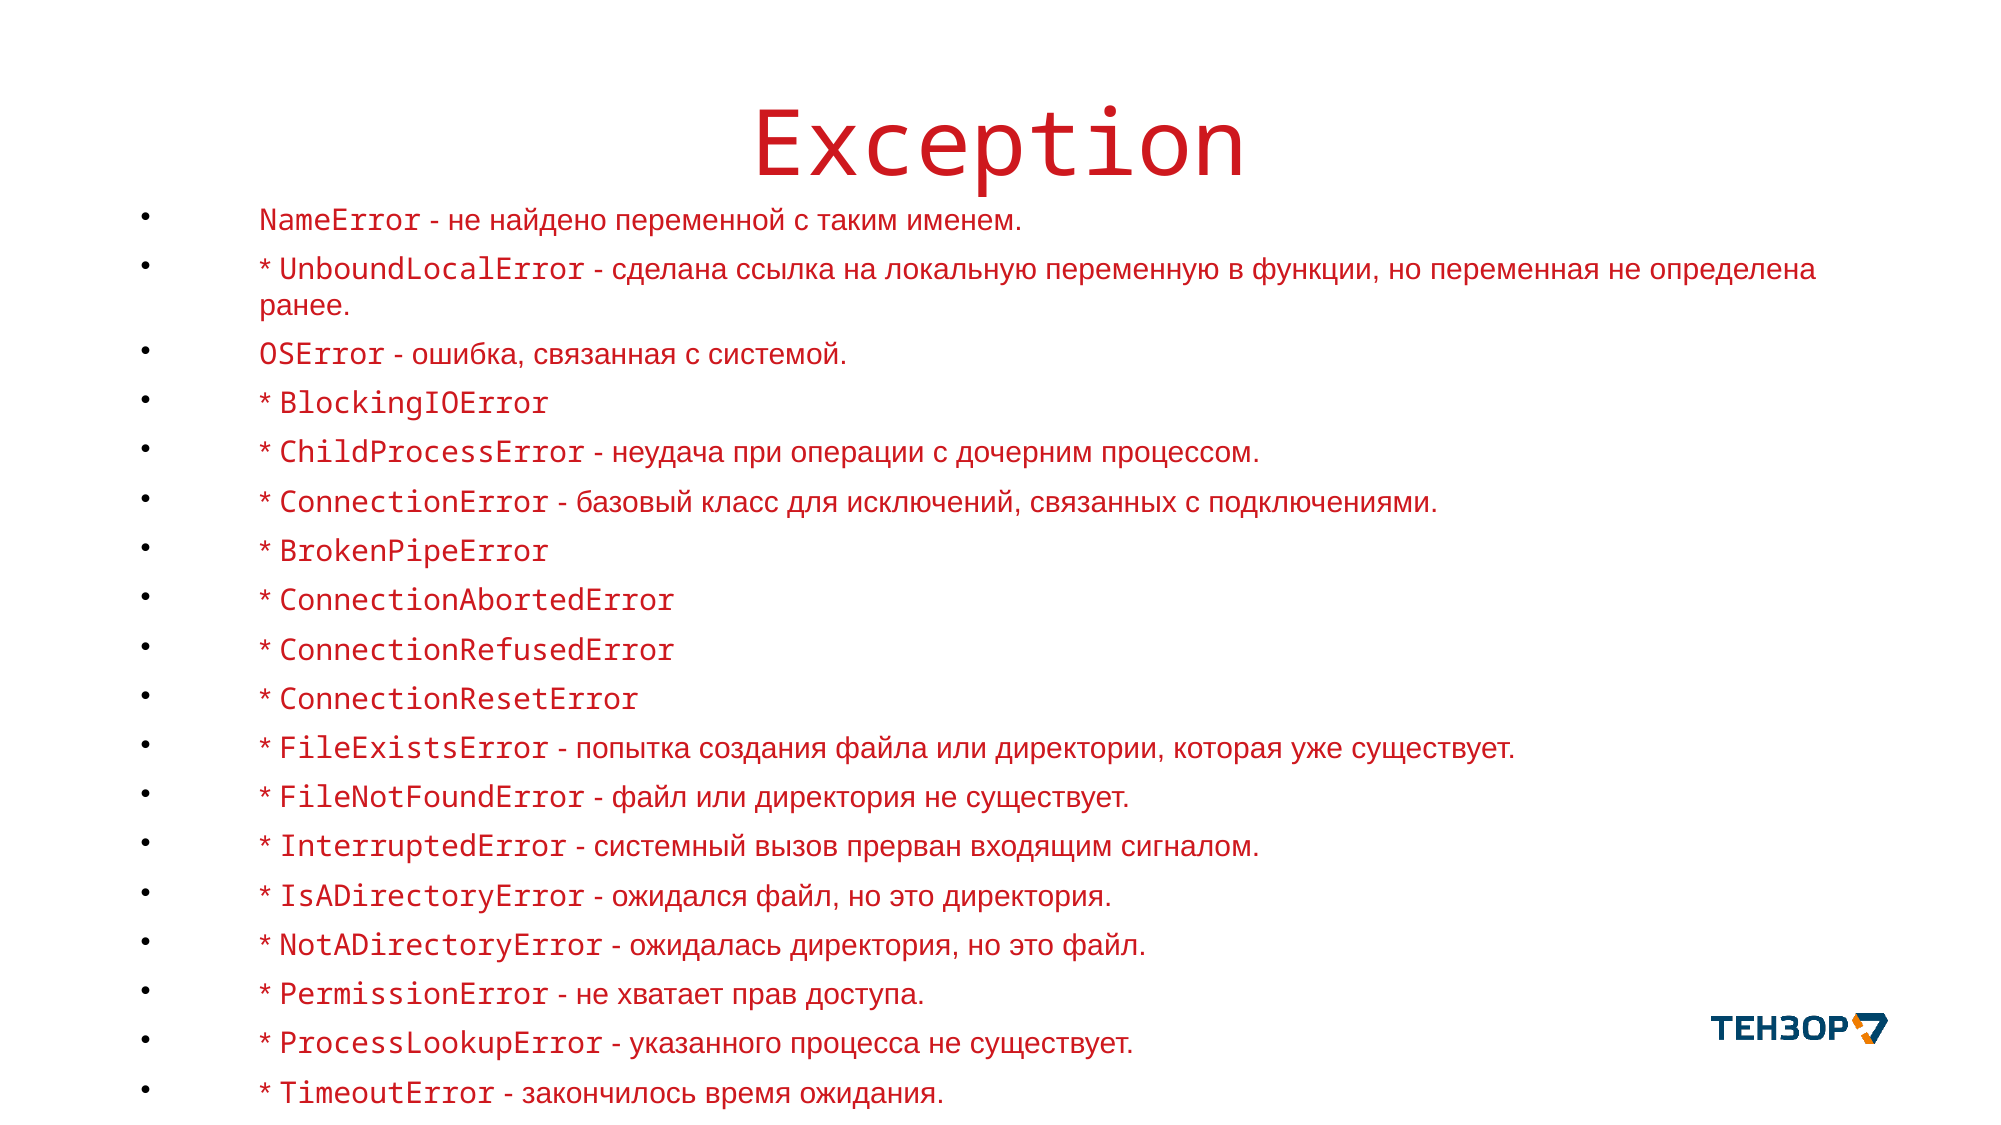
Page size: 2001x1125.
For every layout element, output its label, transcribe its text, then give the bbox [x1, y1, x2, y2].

text_box Exception [99, 44, 1900, 199]
picture [1711, 1012, 1888, 1044]
text_box NameError - не найдено переменной с таким именем. * UnboundLocalError - сделана ссылка на локальную переменную в функции, но переменная не определена ранее. OSError - ошибка, связанная с системой. * BlockingIOError * ChildProcessError - неудача при операции с дочерним процессом. * ConnectionError - базовый класс для исключений, связанных с подключениями. * BrokenPipeError * ConnectionAbortedError * ConnectionRefusedError * ConnectionResetError * FileExistsError - попытка создания файла или директории, которая уже существует. * FileNotFoundError - файл или директория не существует. * InterruptedError - системный вызов прерван входящим сигналом. * IsADirectoryError - ожидался файл, но это директория. * NotADirectoryError - ожидалась директория, но это файл. * PermissionError - не хватает прав доступа. * ProcessLookupError - указанного процесса не существует. * TimeoutError - закончилось время ожидания. [99, 199, 1900, 1125]
